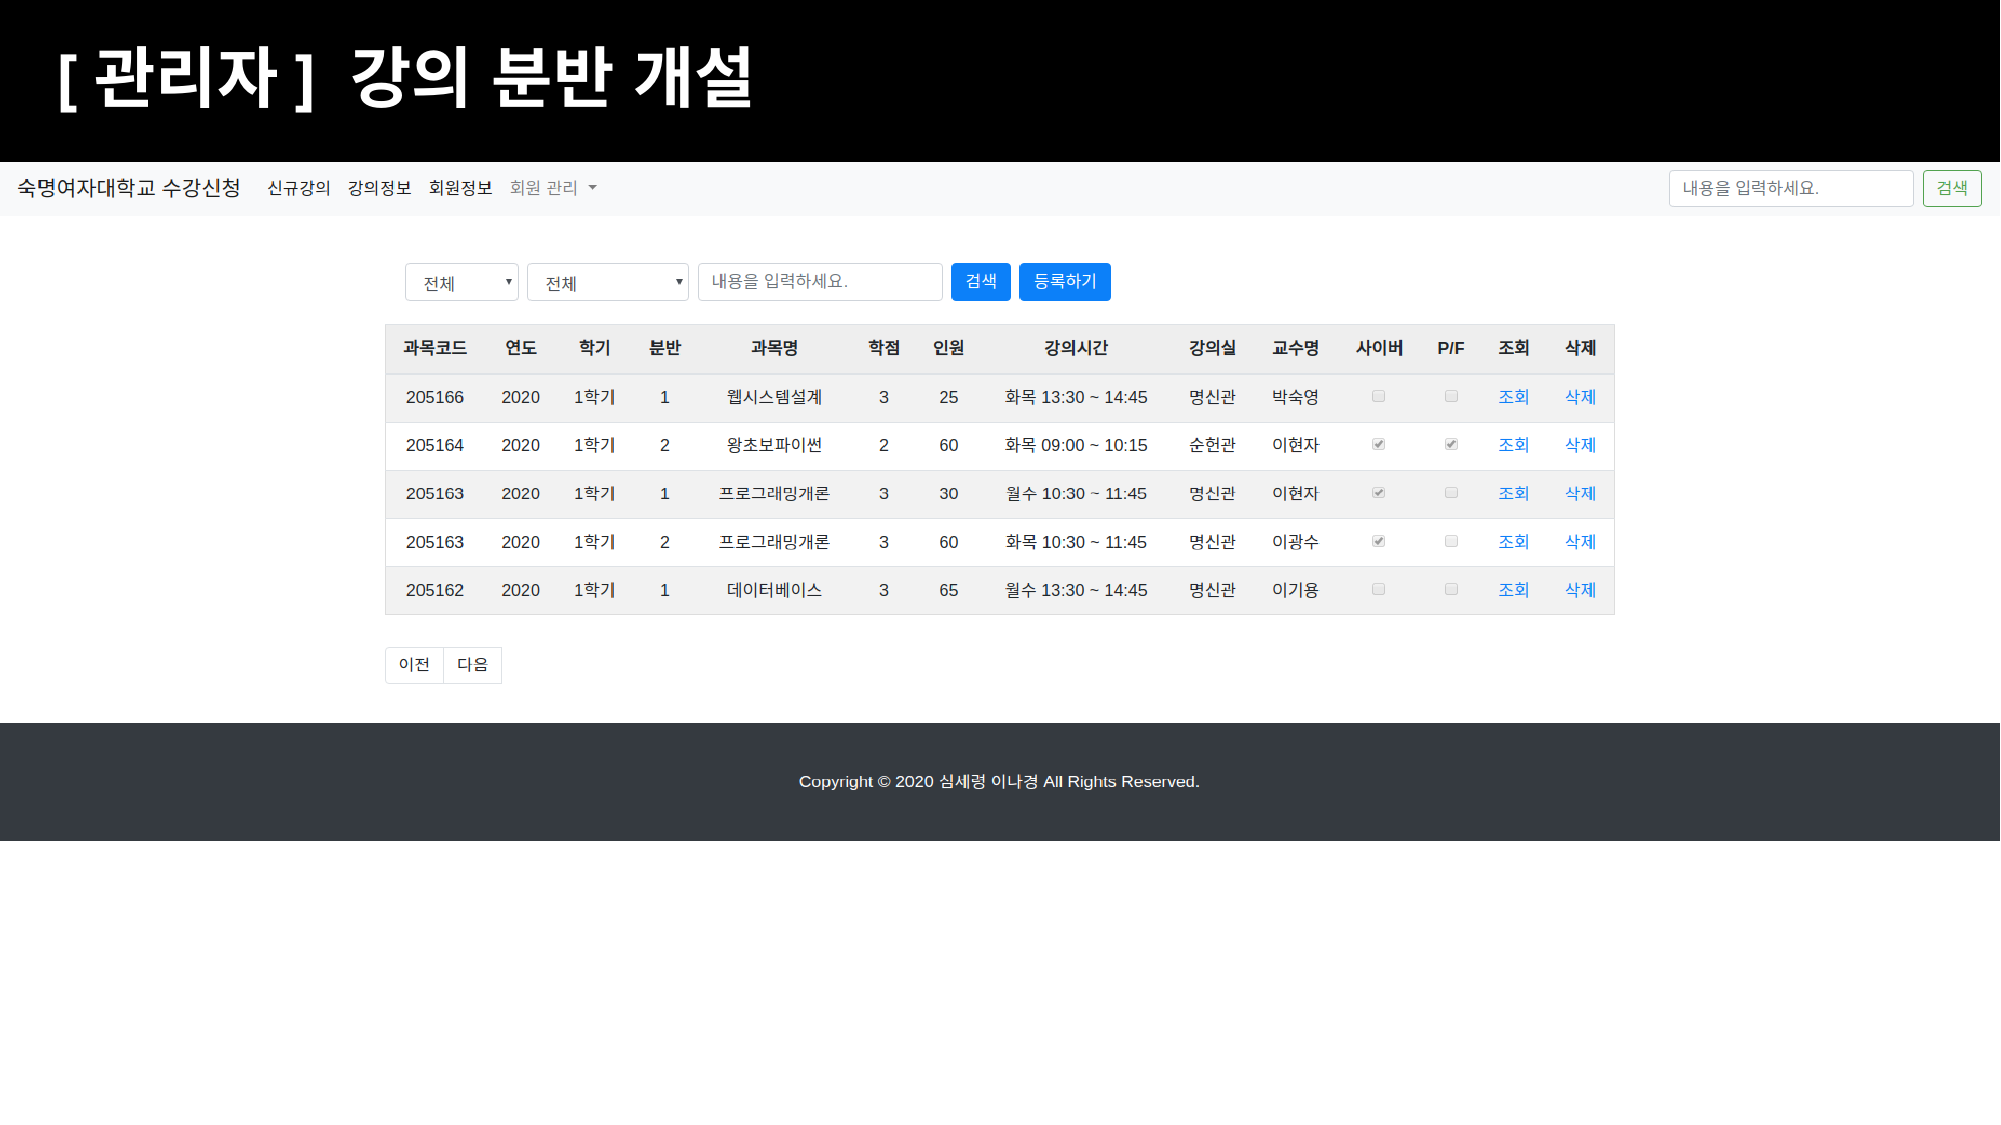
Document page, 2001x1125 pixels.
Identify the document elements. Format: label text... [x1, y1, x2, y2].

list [0, 162, 2000, 1125]
title [관리자] 강의 분반 개설 [41, 23, 1767, 139]
